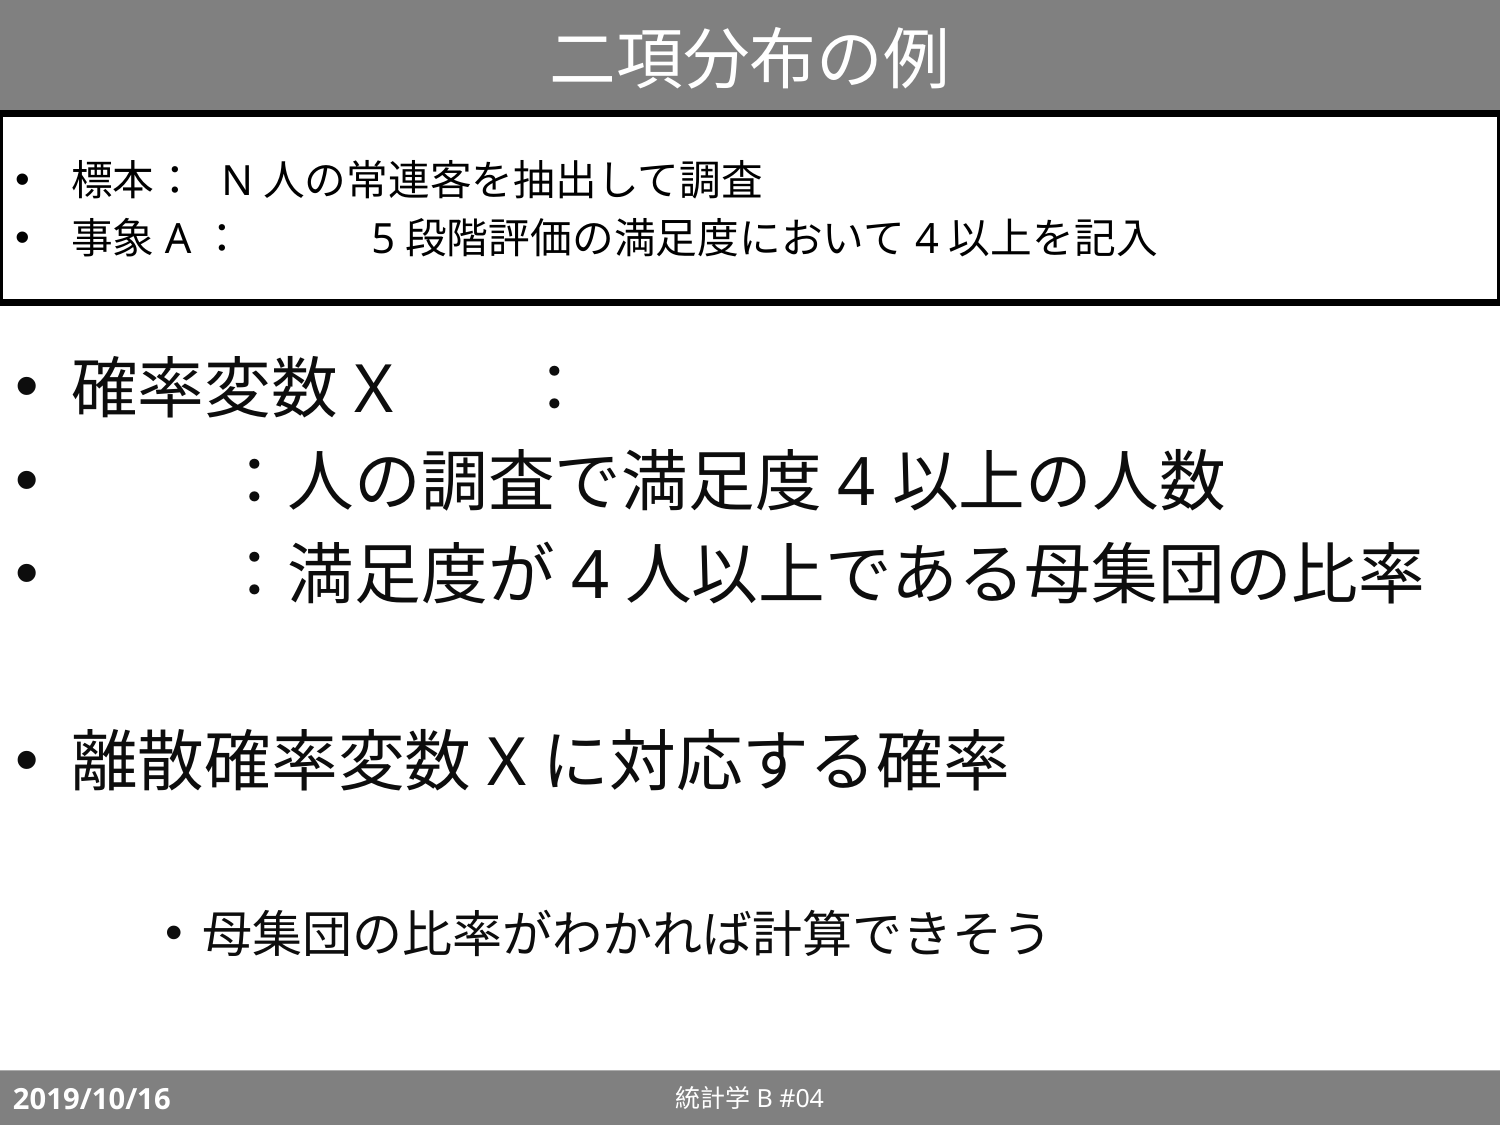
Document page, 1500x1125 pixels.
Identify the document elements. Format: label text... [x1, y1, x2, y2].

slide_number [0, 1070, 266, 1125]
list 標本： N人の常連客を抽出して調査 事象A： 5段階評価の満足度において4以上を記入 [0, 110, 1500, 306]
title 二項分布の例 [0, 0, 1500, 110]
footer 統計学B #04 [295, 1070, 1205, 1125]
